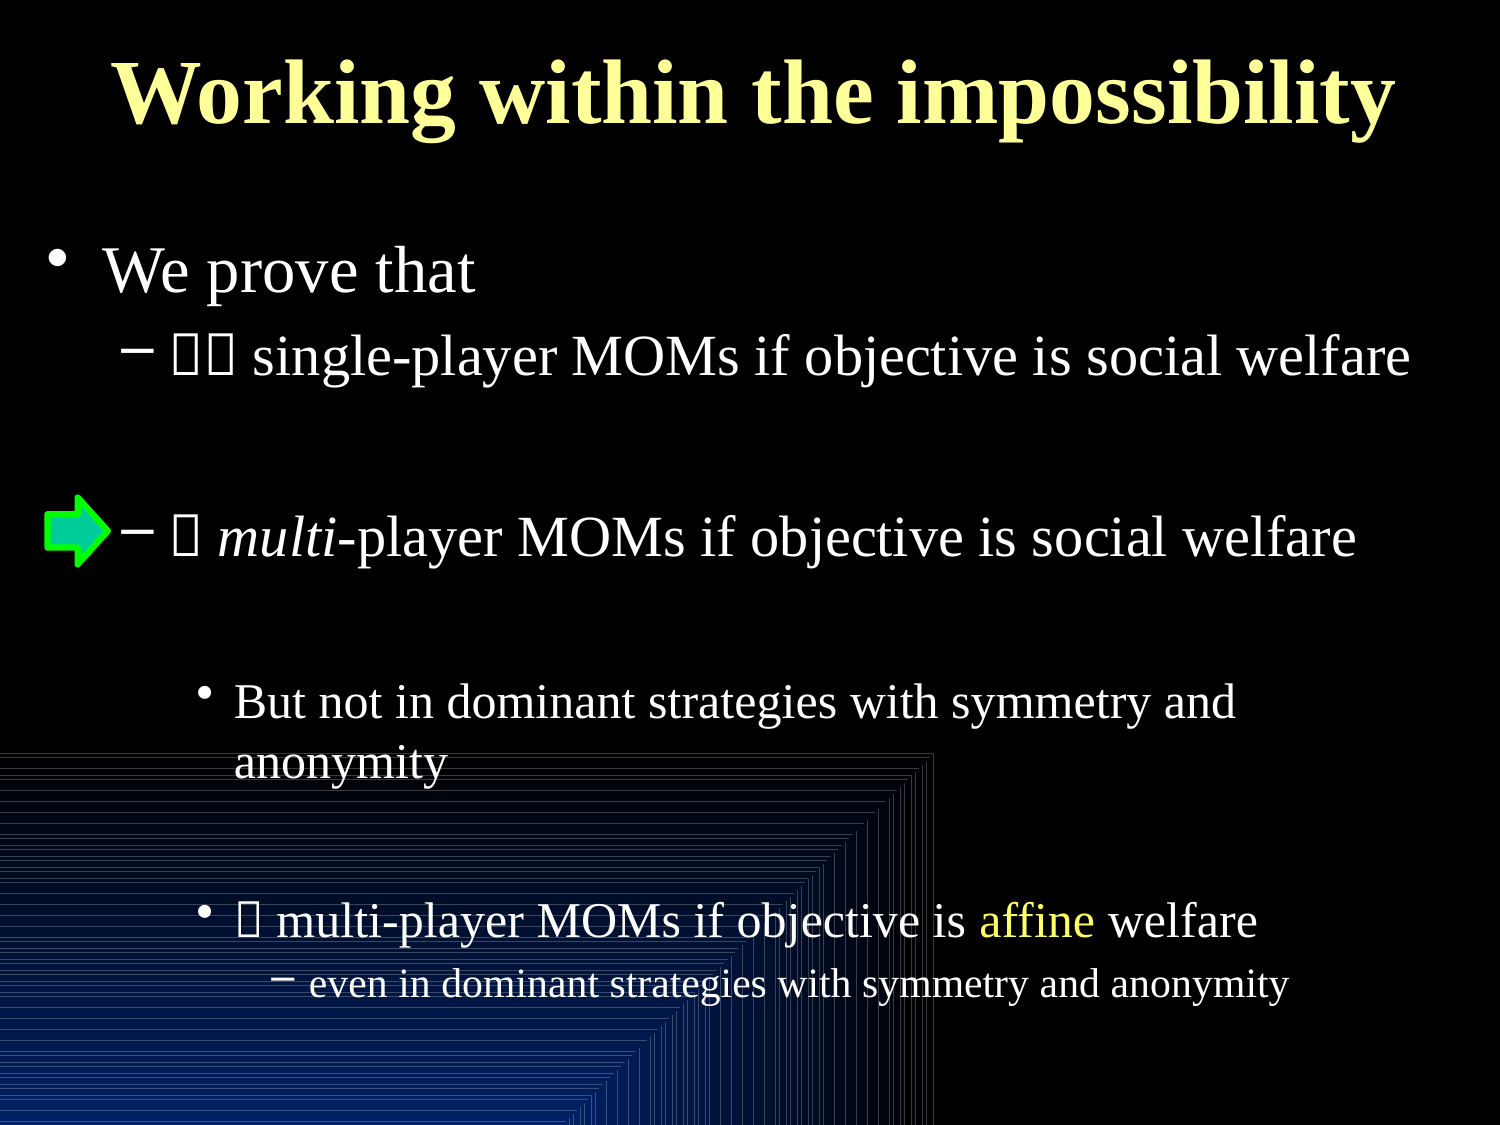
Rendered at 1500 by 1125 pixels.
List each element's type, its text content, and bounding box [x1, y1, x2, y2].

text_box [47, 497, 108, 565]
list We prove that  single-player MOMs if objective is social welfare  multi-player MOMs if objective is social welfare But not in dominant strategies with symmetry and anonymity  multi-player MOMs if objective is affine welfare even in dominant strategies with symmetry and anonymity [31, 217, 1476, 1059]
title Working within the impossibility [37, 24, 1471, 149]
